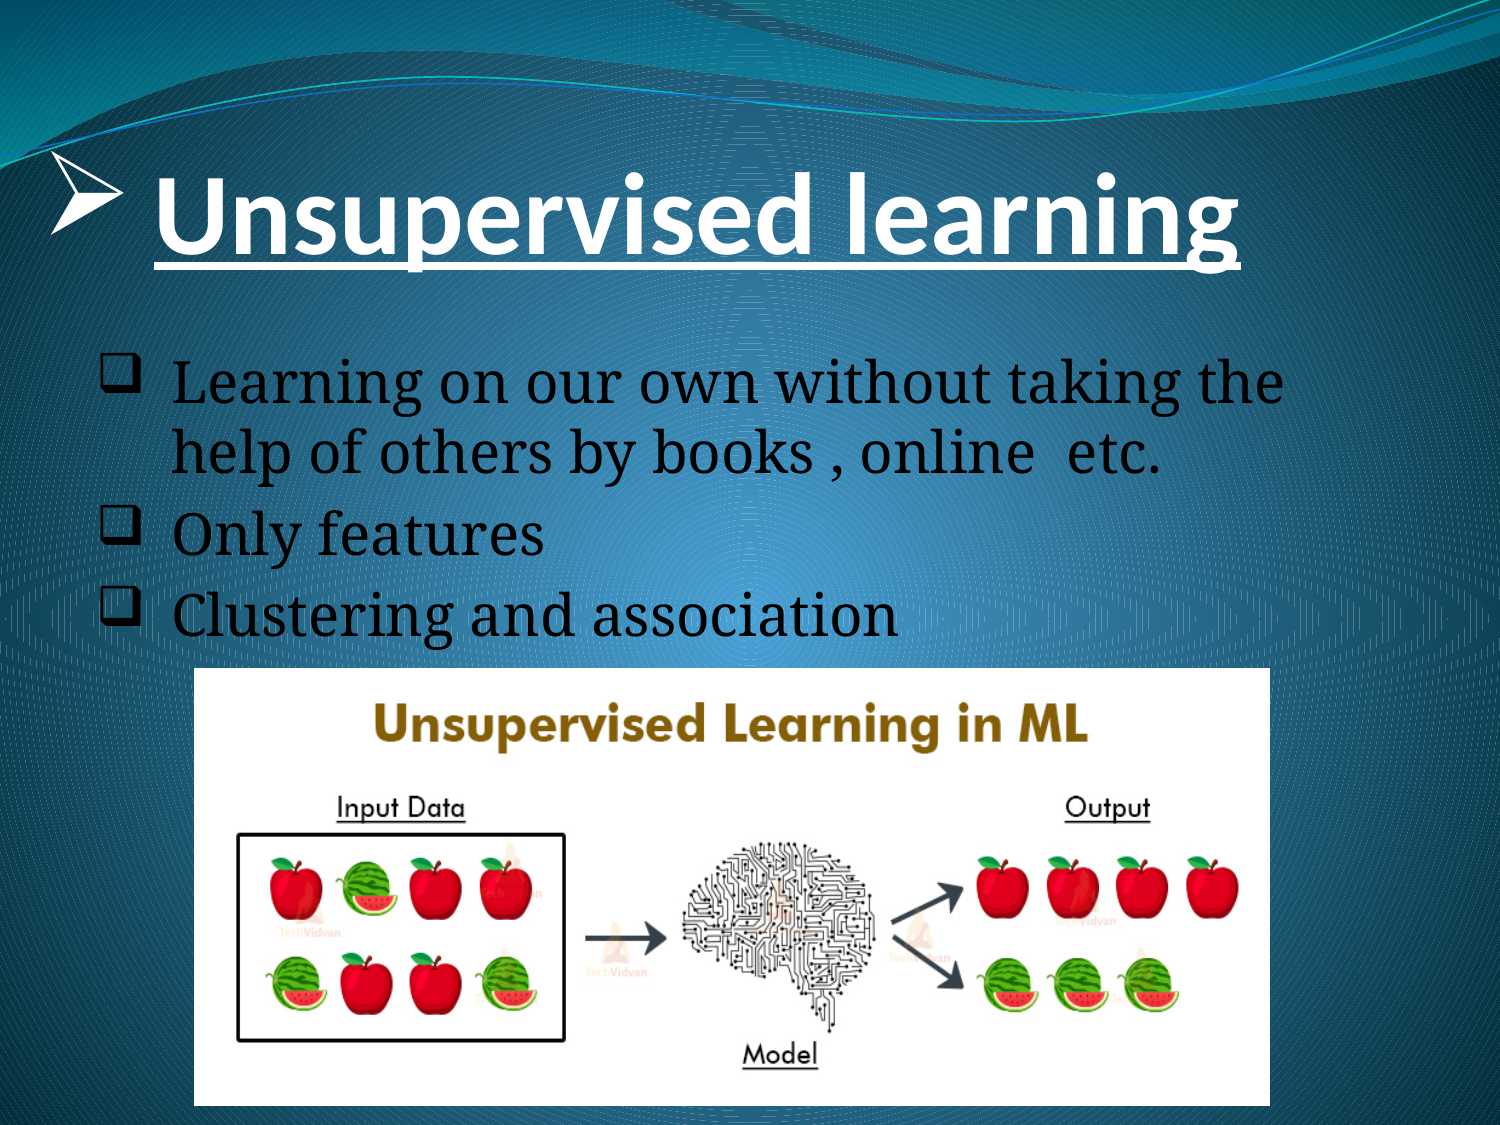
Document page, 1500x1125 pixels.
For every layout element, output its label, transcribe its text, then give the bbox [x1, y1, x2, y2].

title Unsupervised learning [41, 54, 1317, 279]
picture [194, 668, 1270, 1107]
list Learning on our own without taking the help of others by books , online etc. Only features Clustering and association [88, 338, 1364, 1125]
